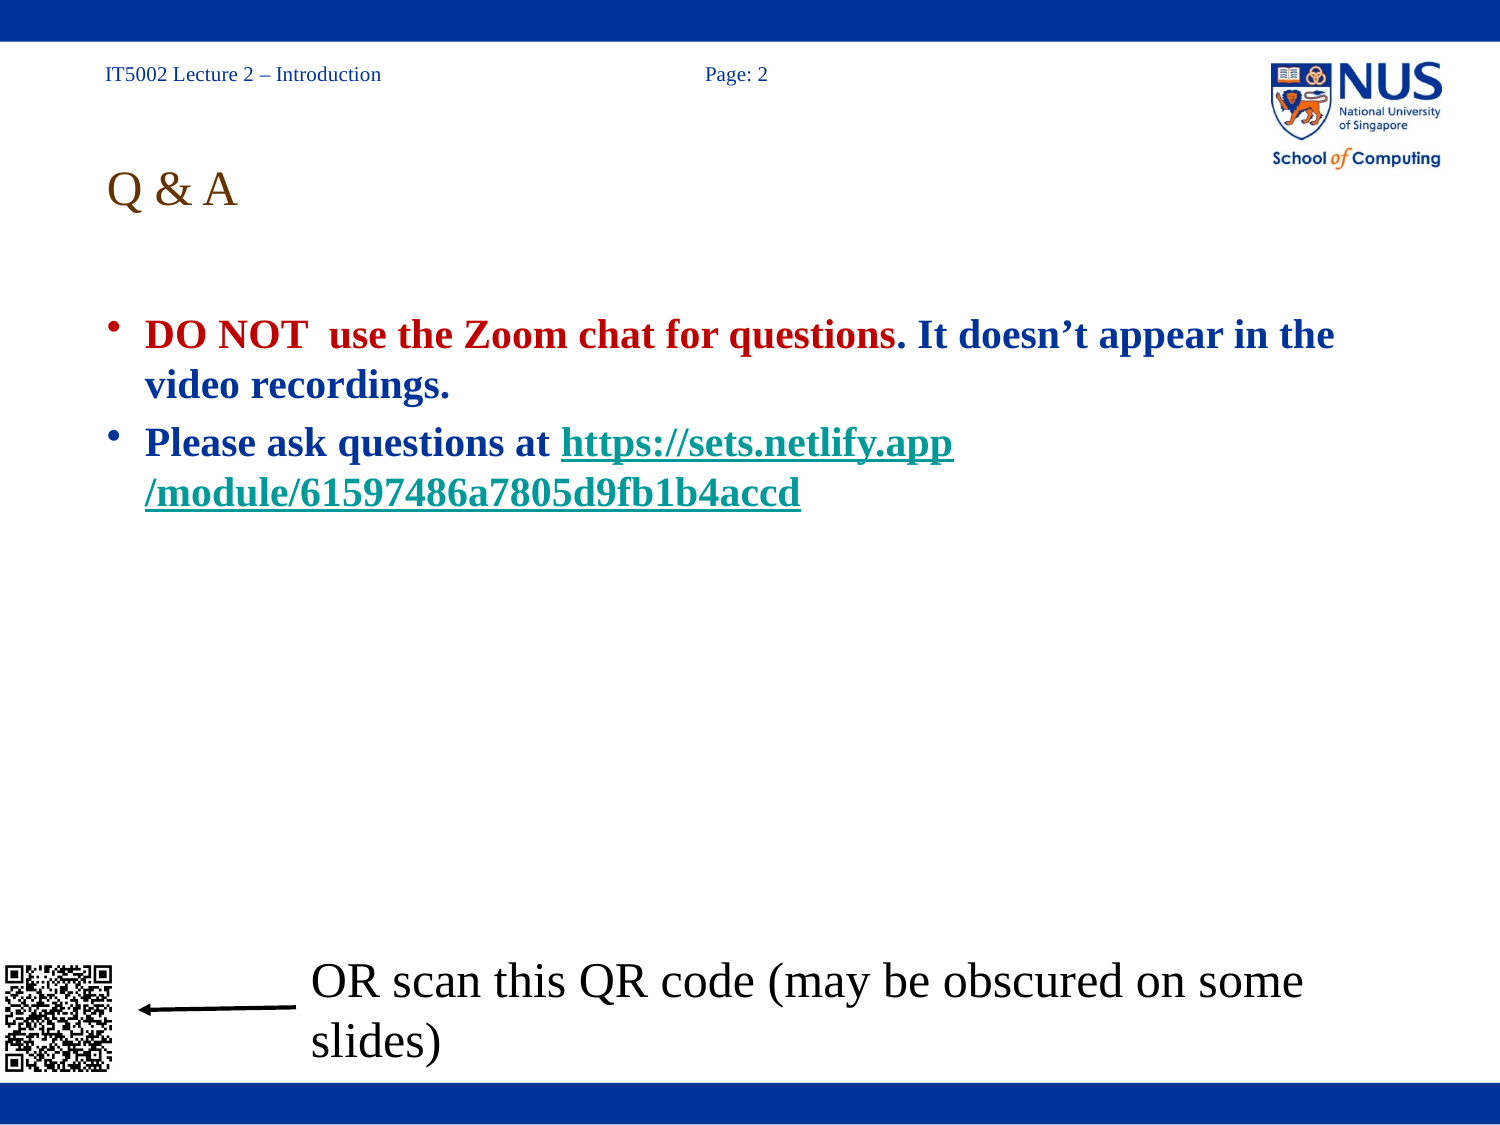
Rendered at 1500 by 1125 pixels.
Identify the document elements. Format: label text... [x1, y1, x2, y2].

text_box OR scan this QR code (may be obscured on some slides) [295, 939, 1452, 1075]
picture [0, 960, 117, 1077]
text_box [137, 1007, 297, 1011]
list DO NOT use the Zoom chat for questions. It doesn’t appear in the video recordings. Please ask questions at https://sets.netlify.app/module/61597486a7805d9fb1b4accd [90, 298, 1366, 563]
title Q & A [90, 92, 1160, 280]
picture [1271, 61, 1442, 171]
